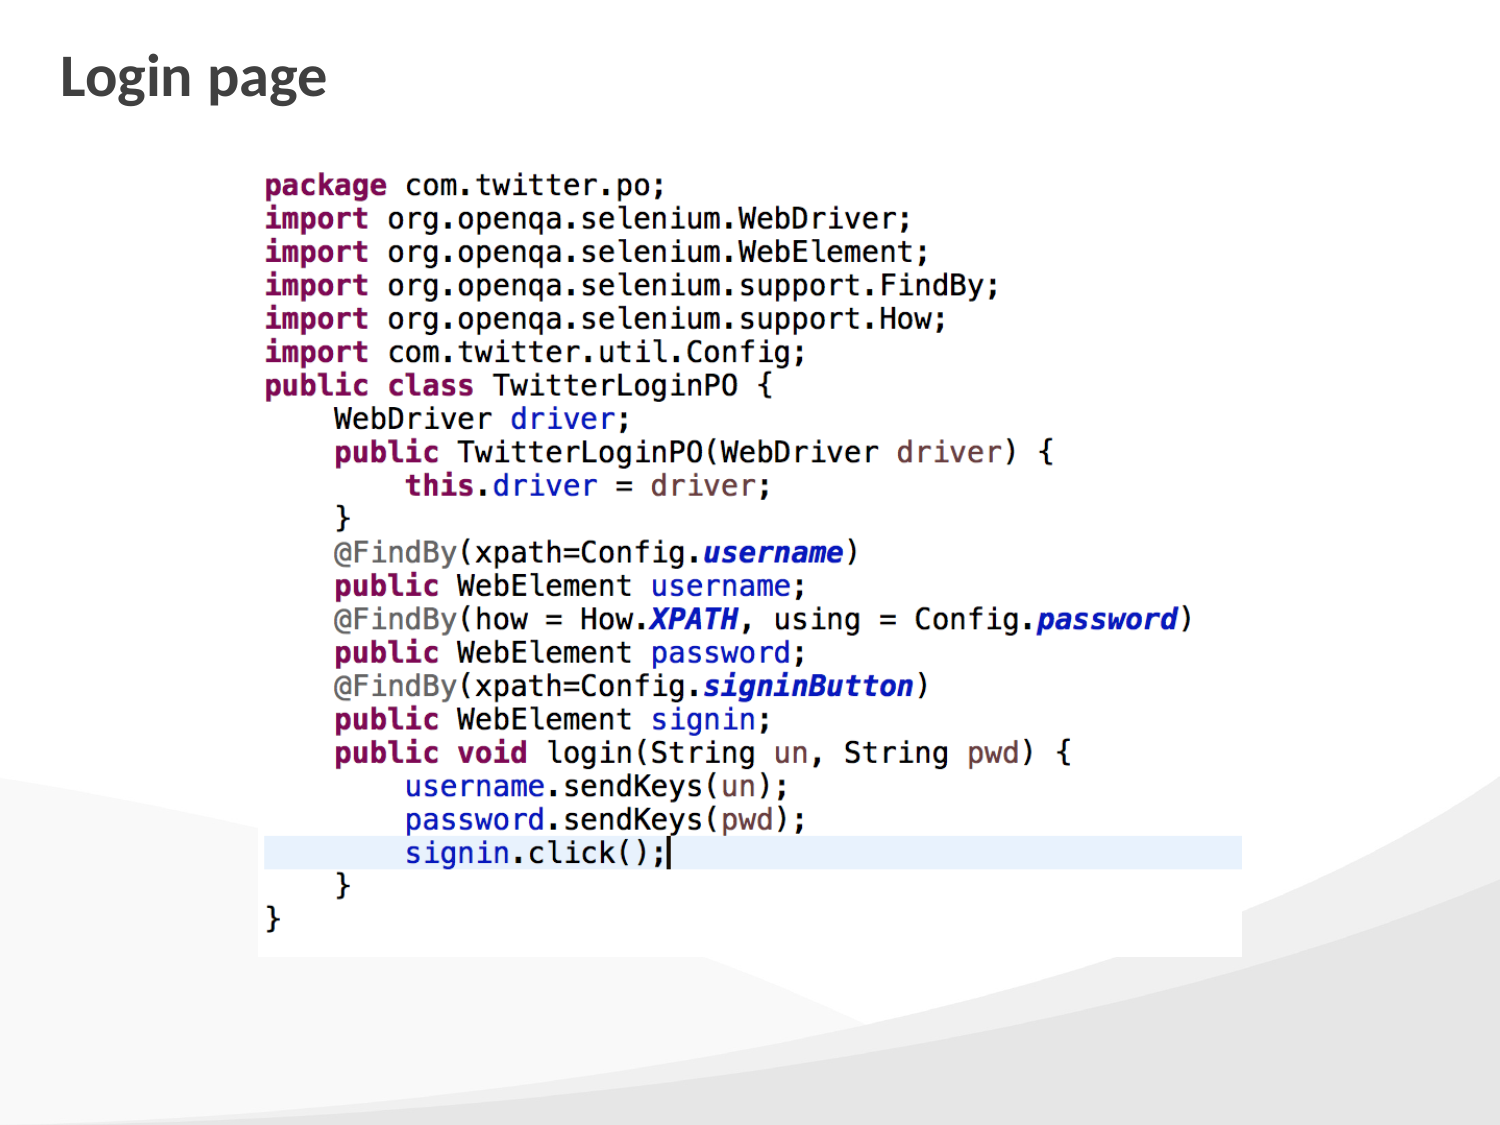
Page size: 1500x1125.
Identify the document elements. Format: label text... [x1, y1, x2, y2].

title Login page [45, 24, 1450, 120]
picture [0, 0, 1500, 1125]
